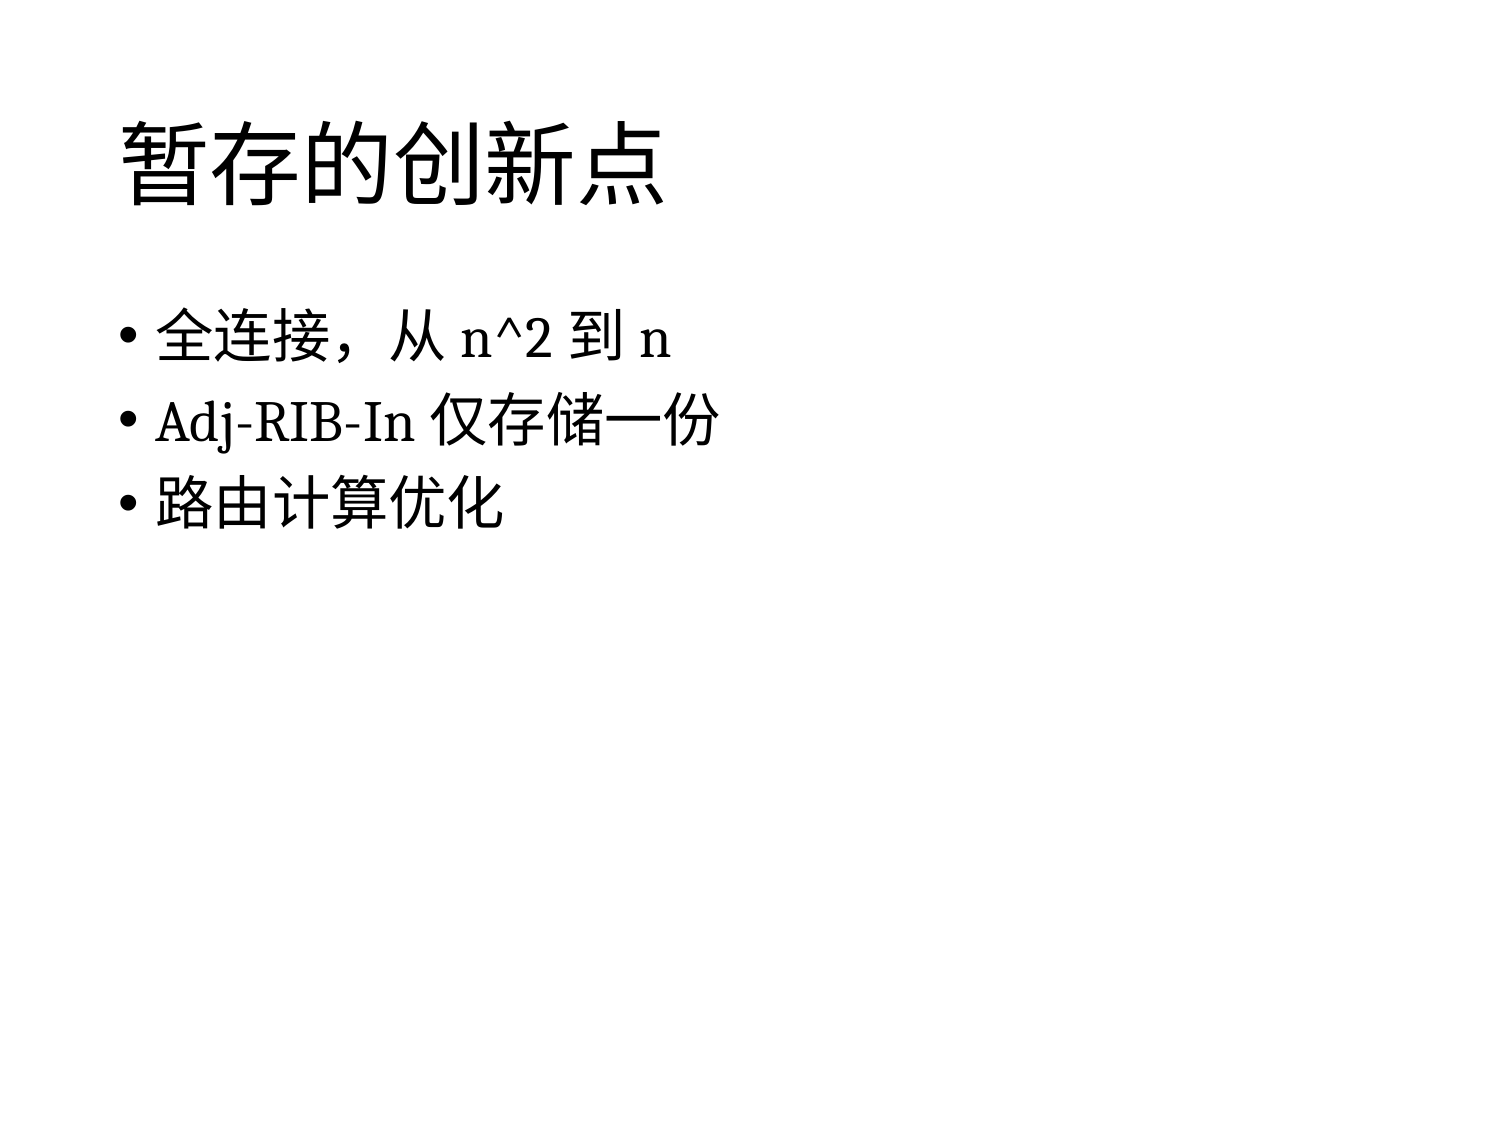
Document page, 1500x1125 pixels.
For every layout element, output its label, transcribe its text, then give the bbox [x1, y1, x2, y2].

list 全连接，从n^2到n Adj-RIB-In仅存储一份 路由计算优化 [103, 299, 1397, 1014]
title 暂存的创新点 [103, 59, 1397, 278]
